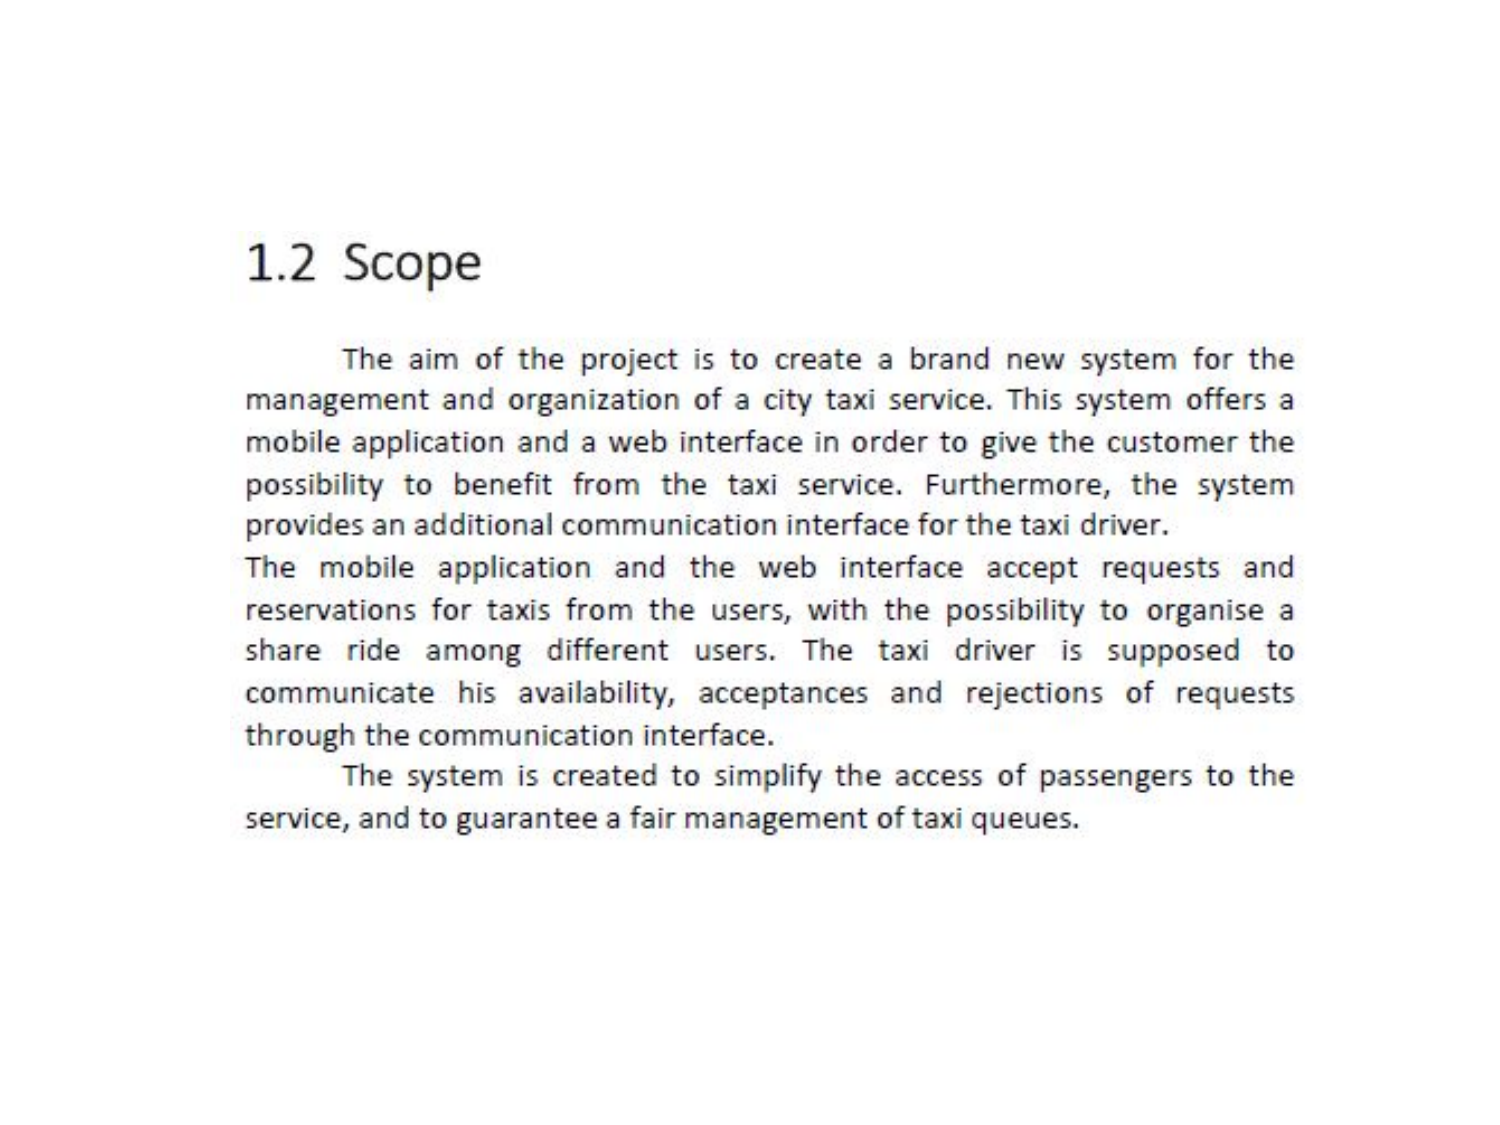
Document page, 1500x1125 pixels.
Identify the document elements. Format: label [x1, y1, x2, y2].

picture [229, 231, 1313, 850]
